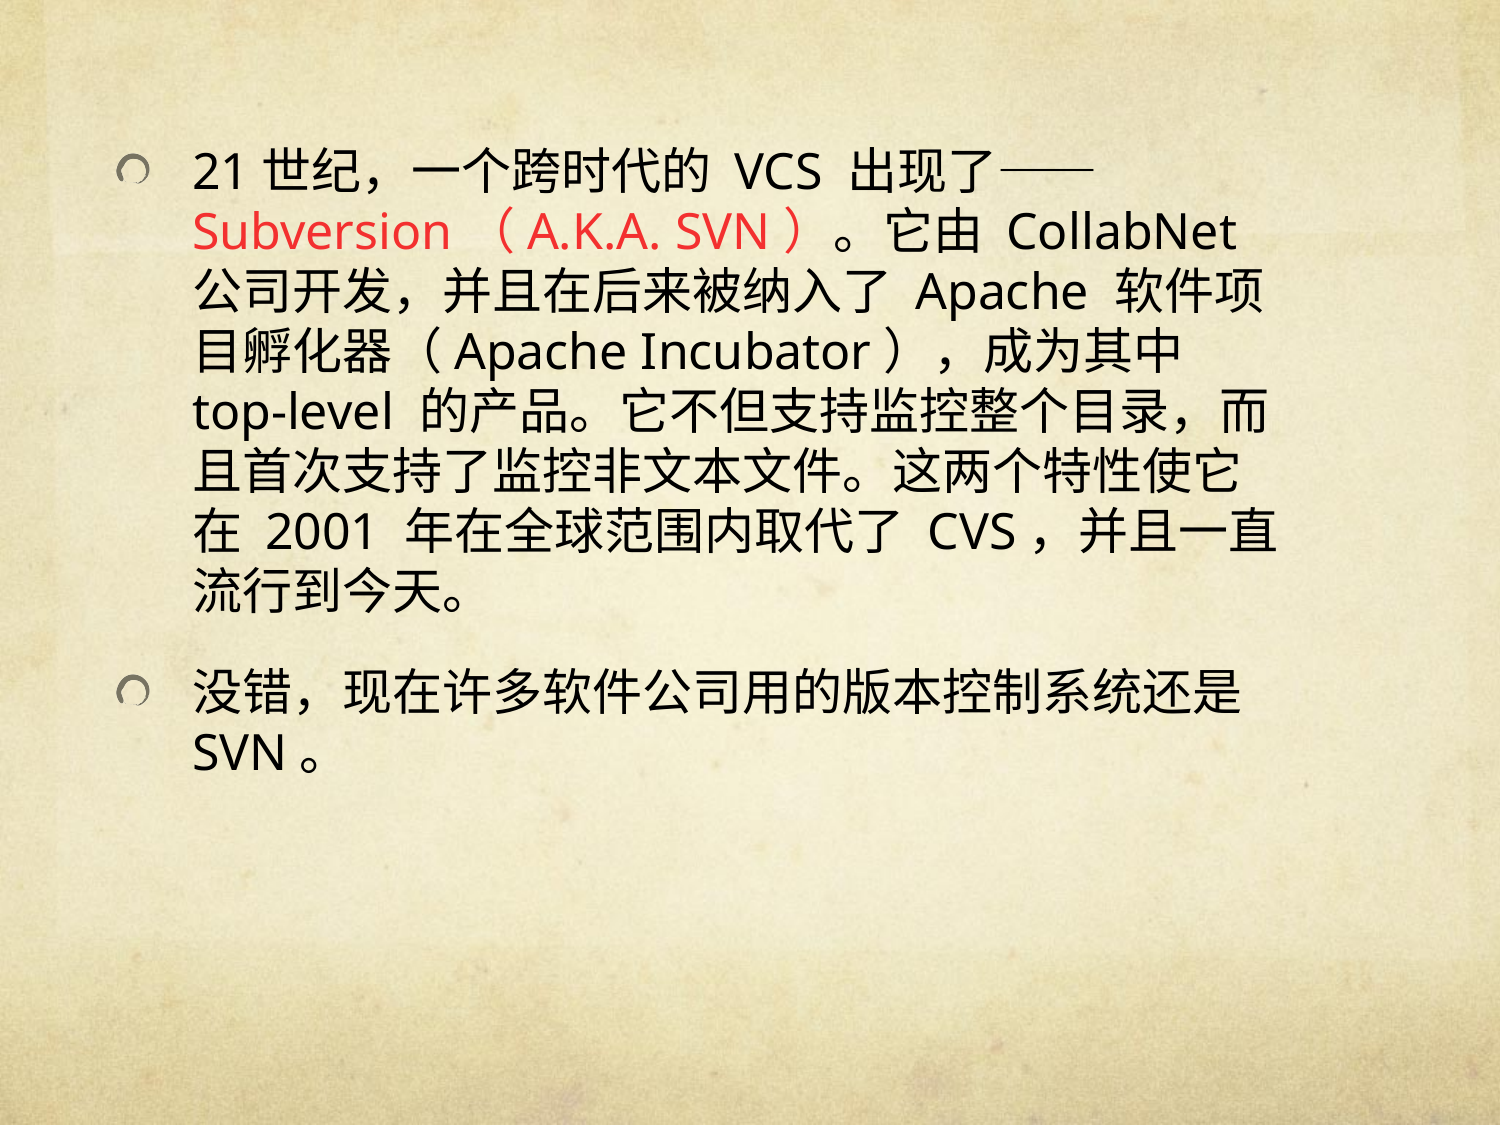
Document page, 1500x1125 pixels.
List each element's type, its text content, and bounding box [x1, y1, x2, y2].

picture [0, 0, 1500, 1125]
list 21世纪，一个跨时代的 VCS 出现了—— Subversion（A.K.A. SVN）。它由 CollabNet 公司开发，并且在后来被纳入了 Apache 软件项目孵化器（Apache Incubator），成为其中 top-level 的产品。它不但支持监控整个目录，而且首次支持了监控非文本文件。这两个特性使它在 2001 年在全球范围内取代了 CVS，并且一直流行到今天。 没错，现在许多软件公司用的版本控制系统还是 SVN。 [101, 131, 1301, 968]
